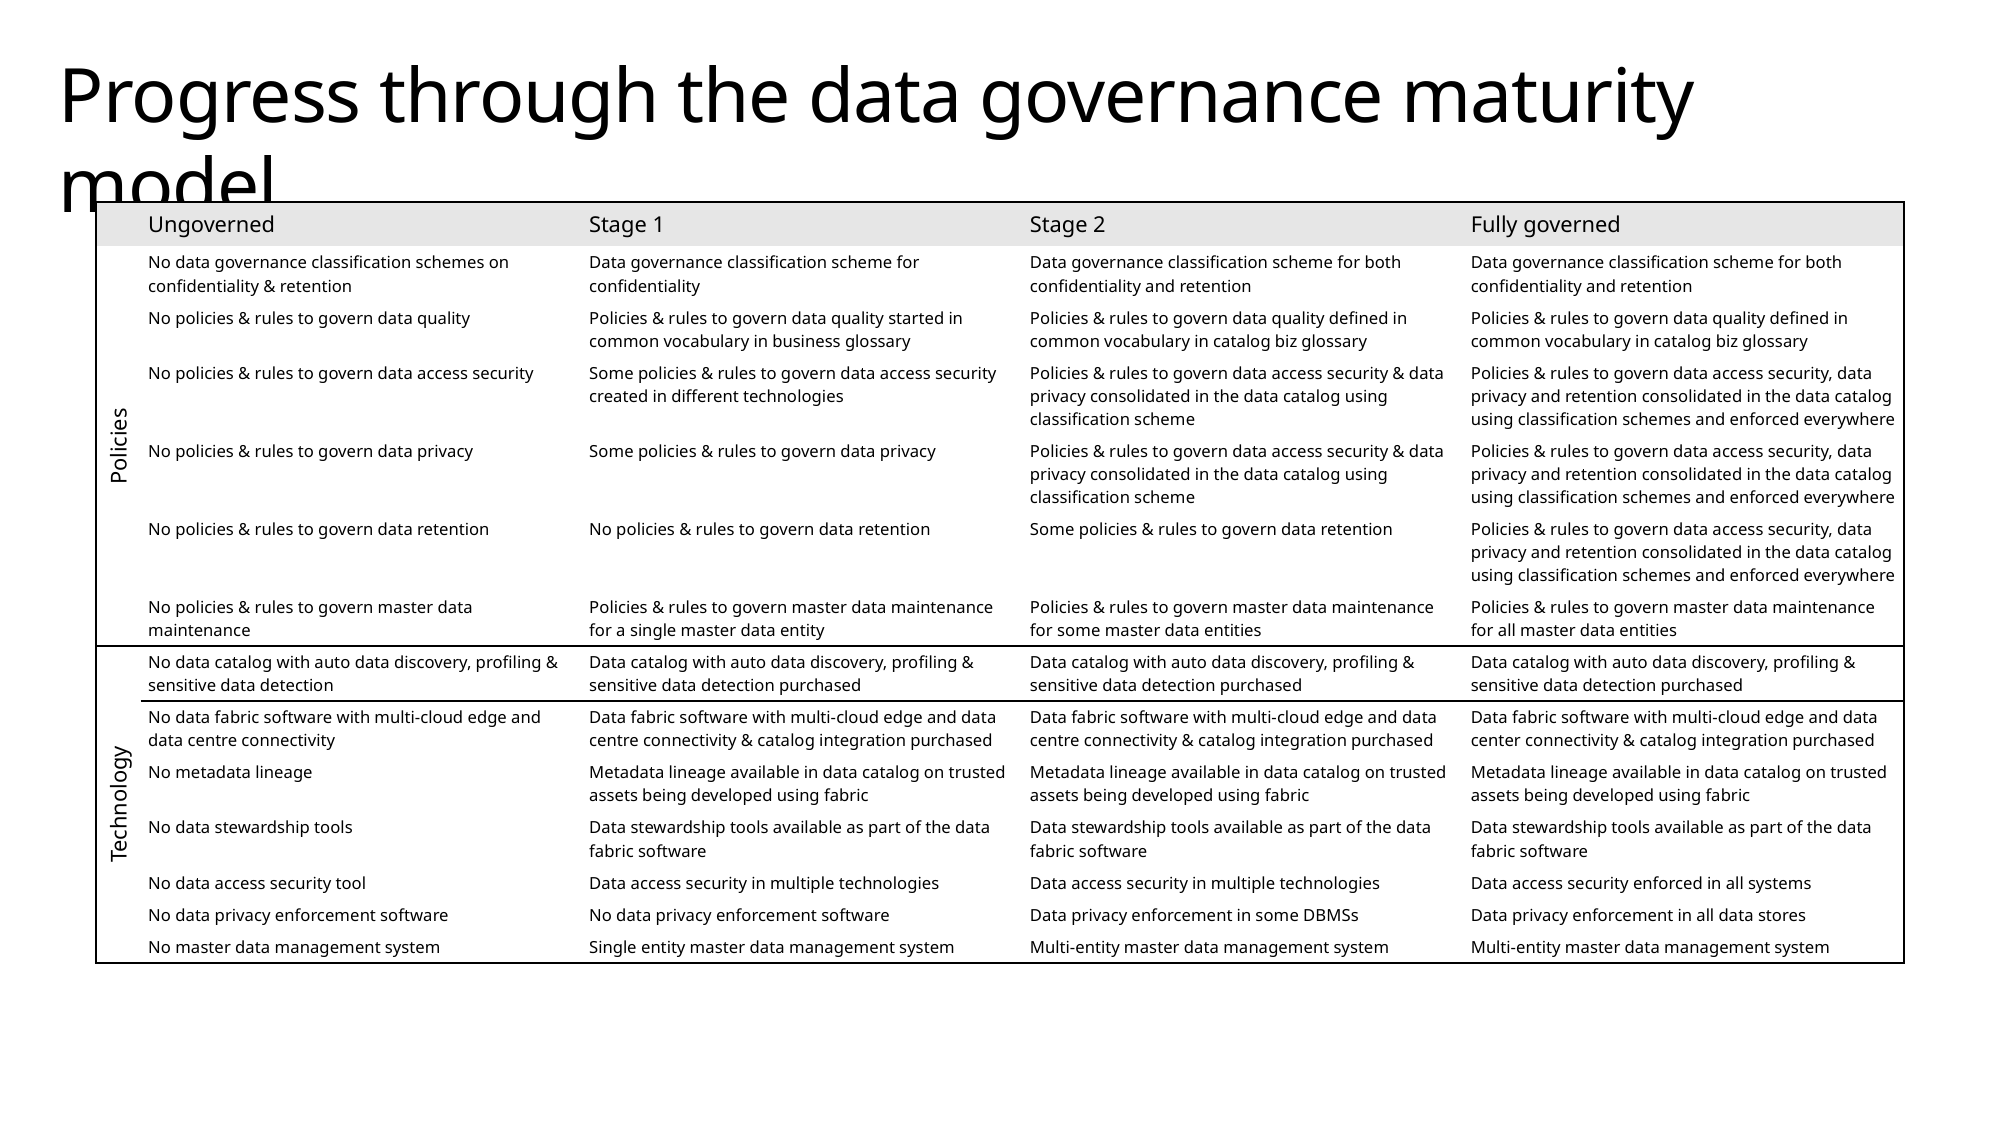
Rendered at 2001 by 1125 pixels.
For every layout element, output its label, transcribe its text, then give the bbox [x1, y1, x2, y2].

table_cell Policies & rules to govern master data maintenance for a single master data entity [582, 591, 1022, 645]
table_header Stage 1 [582, 203, 1022, 246]
table_cell Data access security enforced in all systems [1463, 867, 1903, 899]
table_header Stage 2 [1022, 203, 1463, 246]
table_cell No data catalog with auto data discovery, profiling & sensitive data detection [141, 647, 582, 700]
table_cell Policies & rules to govern data access security, data privacy and retention consolidated in the data catalog using classification schemes and enforced everywhere [1463, 357, 1903, 435]
table_cell Data privacy enforcement in all data stores [1463, 899, 1903, 931]
table_cell Data catalog with auto data discovery, profiling & sensitive data detection purchased [1463, 647, 1903, 700]
table_cell Data stewardship tools available as part of the data fabric software [1463, 811, 1903, 867]
table_cell Some policies & rules to govern data privacy [582, 435, 1022, 513]
table_cell Some policies & rules to govern data access security created in different technologies [582, 357, 1022, 435]
table_cell Data fabric software with multi-cloud edge and data center connectivity & catalog integration purchased [1463, 702, 1903, 756]
table_cell No master data management system [141, 931, 582, 962]
table_cell No policies & rules to govern data quality [141, 302, 582, 357]
table_cell Data stewardship tools available as part of the data fabric software [1022, 811, 1463, 867]
table_cell Single entity master data management system [582, 931, 1022, 962]
table_cell Metadata lineage available in data catalog on trusted assets being developed using fabric [582, 756, 1022, 811]
table_cell Data privacy enforcement in some DBMSs [1022, 899, 1463, 931]
table_cell Data catalog with auto data discovery, profiling & sensitive data detection purchased [1022, 647, 1463, 700]
table_header Fully governed [1463, 203, 1903, 246]
table_cell Data governance classification scheme for both confidentiality and retention [1022, 246, 1463, 302]
table_cell No data access security tool [141, 867, 582, 899]
table_cell No policies & rules to govern master data maintenance [141, 591, 582, 645]
table_cell Data catalog with auto data discovery, profiling & sensitive data detection purchased [582, 647, 1022, 700]
table_cell Technology [97, 647, 141, 962]
table_cell Policies & rules to govern data quality started in common vocabulary in business glossary [582, 302, 1022, 357]
table_header Ungoverned [141, 203, 582, 246]
table_cell No data governance classification schemes on confidentiality & retention [141, 246, 582, 302]
table_cell Policies & rules to govern data access security & data privacy consolidated in the data catalog using classification scheme [1022, 357, 1463, 435]
table_cell Policies & rules to govern data quality defined in common vocabulary in catalog biz glossary [1022, 302, 1463, 357]
title Progress through the data governance maturity model [58, 72, 1869, 202]
table_cell Multi-entity master data management system [1463, 931, 1903, 962]
table_cell No data privacy enforcement software [582, 899, 1022, 931]
table_cell Metadata lineage available in data catalog on trusted assets being developed using fabric [1463, 756, 1903, 811]
table_cell Data fabric software with multi-cloud edge and data centre connectivity & catalog integration purchased [582, 702, 1022, 756]
table_cell No policies & rules to govern data retention [582, 513, 1022, 591]
table_cell Some policies & rules to govern data retention [1022, 513, 1463, 591]
table_cell Data governance classification scheme for confidentiality [582, 246, 1022, 302]
table_cell Data stewardship tools available as part of the data fabric software [582, 811, 1022, 867]
table_cell Policies & rules to govern data access security, data privacy and retention consolidated in the data catalog using classification schemes and enforced everywhere [1463, 435, 1903, 513]
table_cell Data access security in multiple technologies [582, 867, 1022, 899]
table_cell Data governance classification scheme for both confidentiality and retention [1463, 246, 1903, 302]
table_cell Policies & rules to govern master data maintenance for some master data entities [1022, 591, 1463, 645]
table_cell No data stewardship tools [141, 811, 582, 867]
table_cell Policies & rules to govern master data maintenance for all master data entities [1463, 591, 1903, 645]
table_cell Policies & rules to govern data access security, data privacy and retention consolidated in the data catalog using classification schemes and enforced everywhere [1463, 513, 1903, 591]
table_cell Policies & rules to govern data access security & data privacy consolidated in the data catalog using classification scheme [1022, 435, 1463, 513]
table_cell Metadata lineage available in data catalog on trusted assets being developed using fabric [1022, 756, 1463, 811]
table_cell No policies & rules to govern data retention [141, 513, 582, 591]
table_cell Data access security in multiple technologies [1022, 867, 1463, 899]
table_cell Multi-entity master data management system [1022, 931, 1463, 962]
table_header [97, 203, 141, 246]
table_cell Data fabric software with multi-cloud edge and data centre connectivity & catalog integration purchased [1022, 702, 1463, 756]
table_cell No data fabric software with multi-cloud edge and data centre connectivity [141, 702, 582, 756]
table_cell No policies & rules to govern data privacy [141, 435, 582, 513]
table_cell Policies [97, 246, 141, 645]
table_cell Policies & rules to govern data quality defined in common vocabulary in catalog biz glossary [1463, 302, 1903, 357]
table_cell No metadata lineage [141, 756, 582, 811]
table_cell No policies & rules to govern data access security [141, 357, 582, 435]
table_cell No data privacy enforcement software [141, 899, 582, 931]
